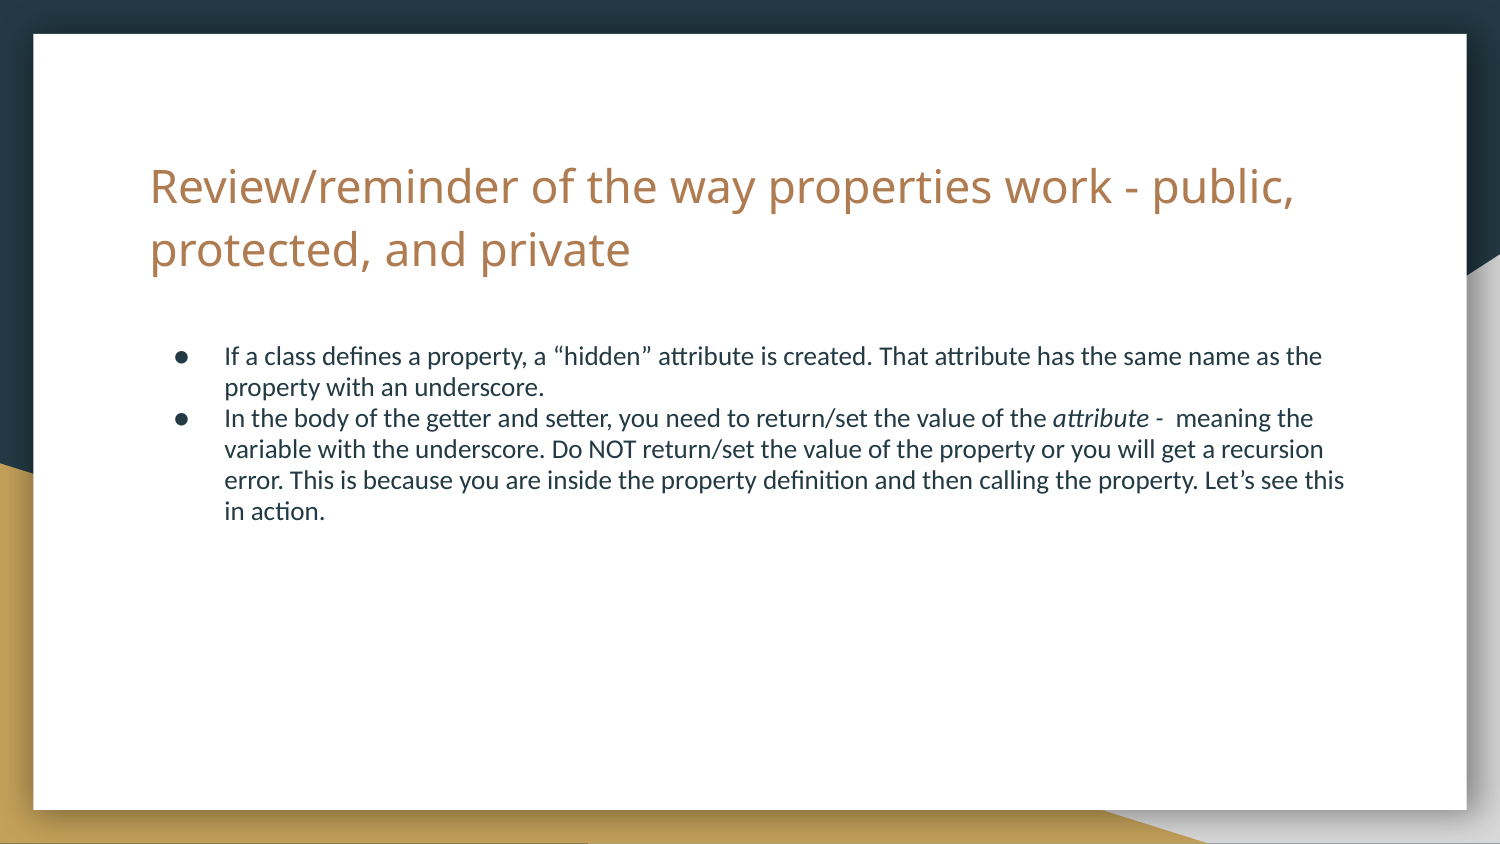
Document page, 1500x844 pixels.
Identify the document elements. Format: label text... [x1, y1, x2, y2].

title Review/reminder of the way properties work - public, protected, and private [134, 138, 1366, 296]
list If a class defines a property, a “hidden” attribute is created. That attribute has the same name as the property with an underscore. In the body of the getter and setter, you need to return/set the value of the attribute - meaning the variable with the underscore. Do NOT return/set the value of the property or you will get a recursion error. This is because you are inside the property definition and then calling the property. Let’s see this in action. [134, 326, 1366, 729]
